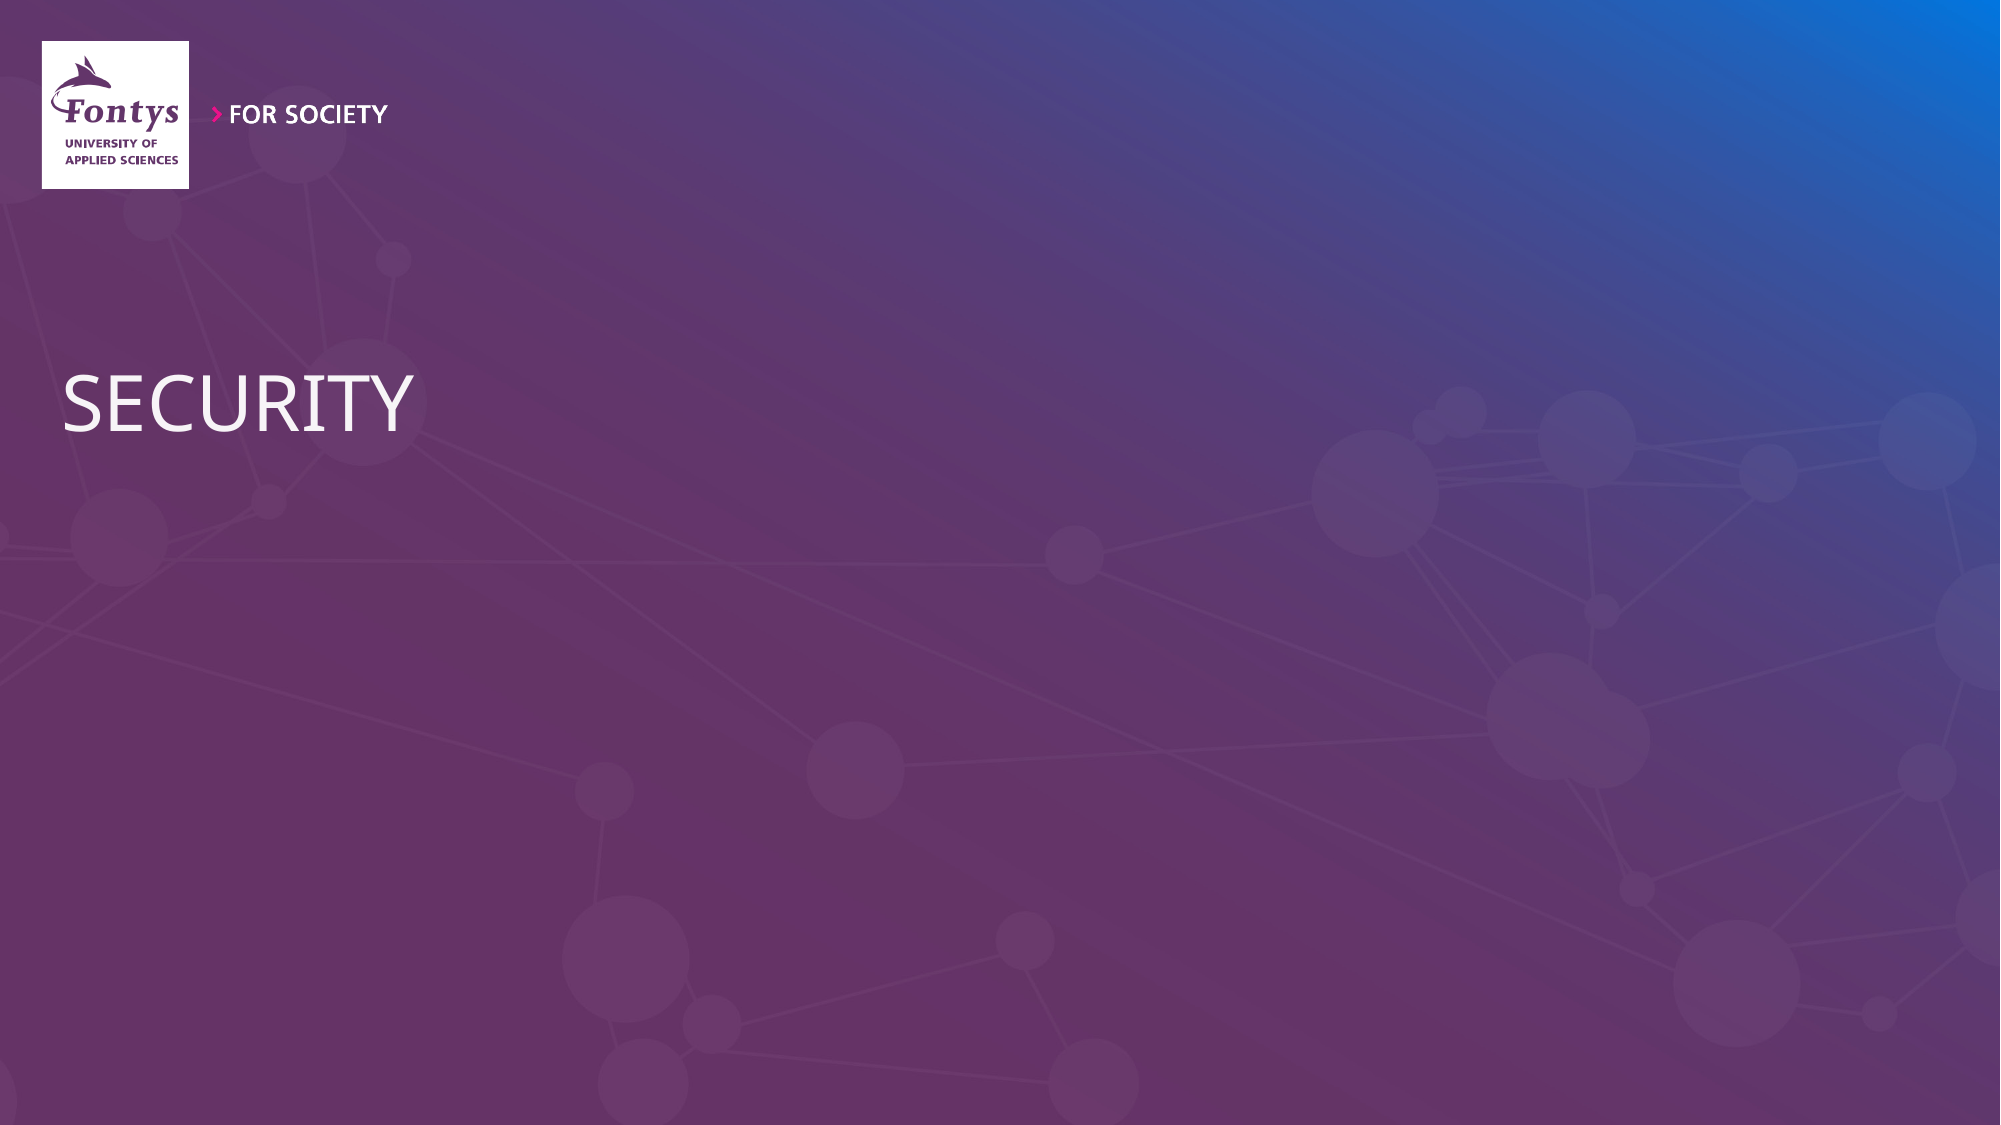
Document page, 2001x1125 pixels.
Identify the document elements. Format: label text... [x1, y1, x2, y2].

picture [0, 0, 2000, 1125]
title Security [46, 306, 1955, 494]
